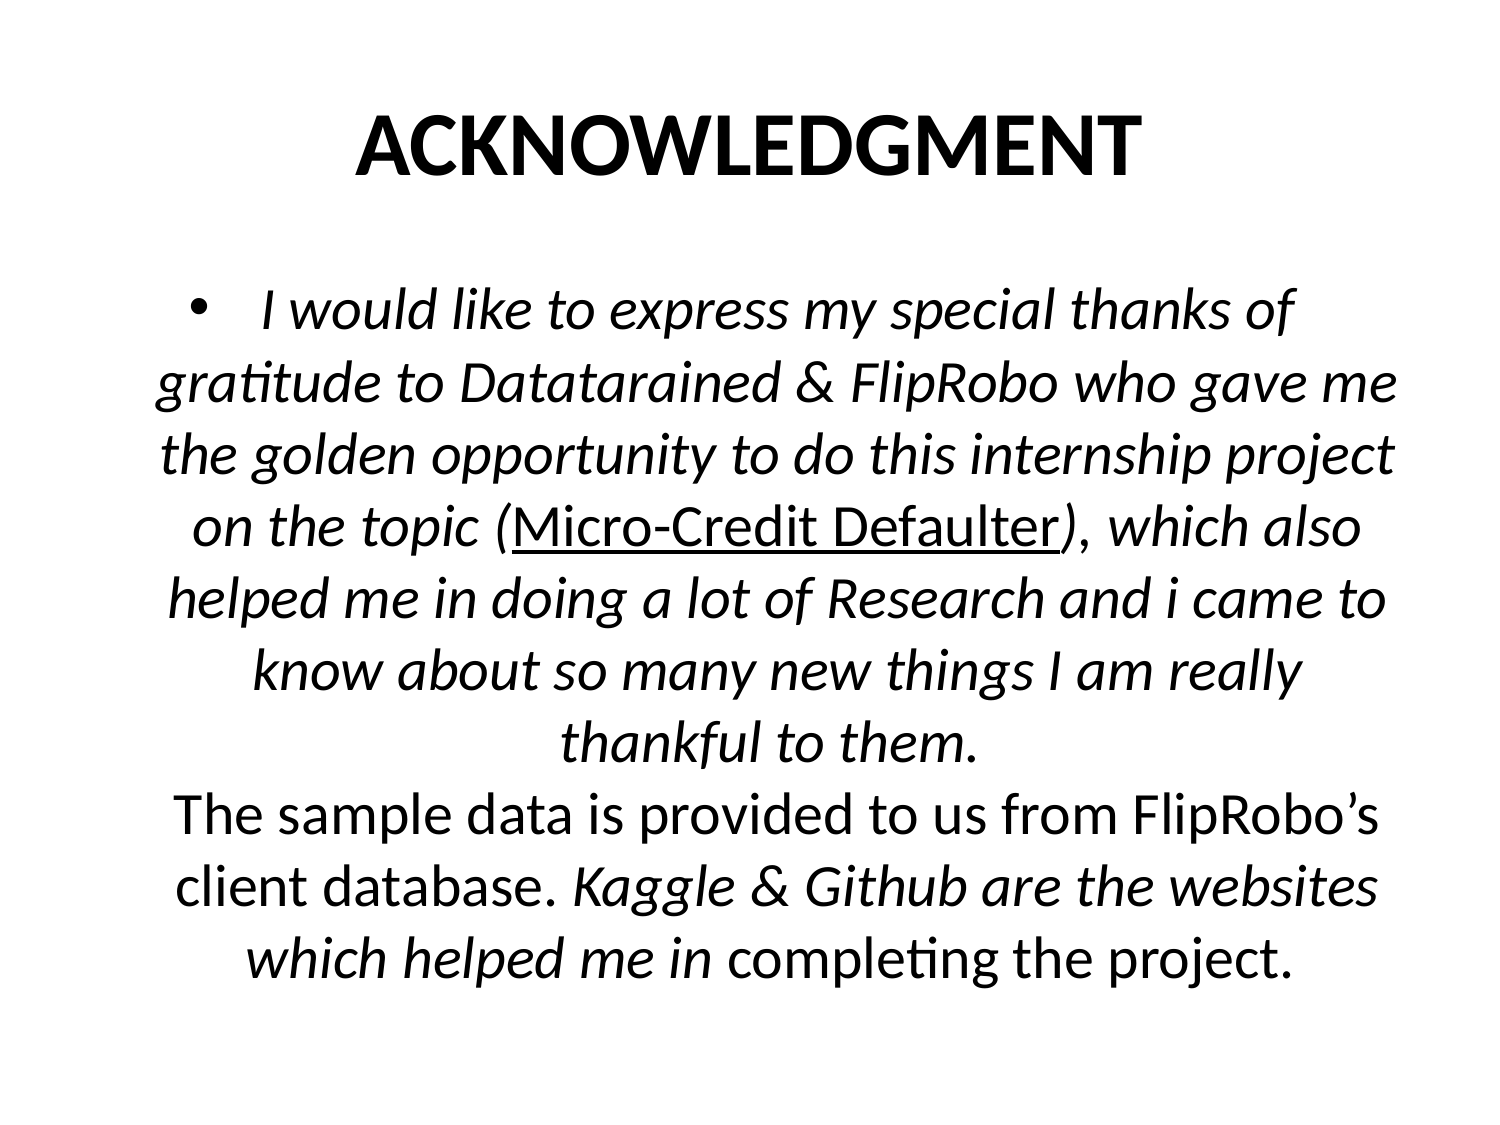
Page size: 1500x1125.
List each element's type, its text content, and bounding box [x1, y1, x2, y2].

list I would like to express my special thanks of gratitude to Datatarained & FlipRobo who gave me the golden opportunity to do this internship project on the topic (Micro-Credit Defaulter), which also helped me in doing a lot of Research and i came to know about so many new things I am really thankful to them. The sample data is provided to us from FlipRobo’s client database. Kaggle & Github are the websites which helped me in completing the project. [75, 262, 1425, 1005]
title ACKNOWLEDGMENT [75, 45, 1425, 233]
